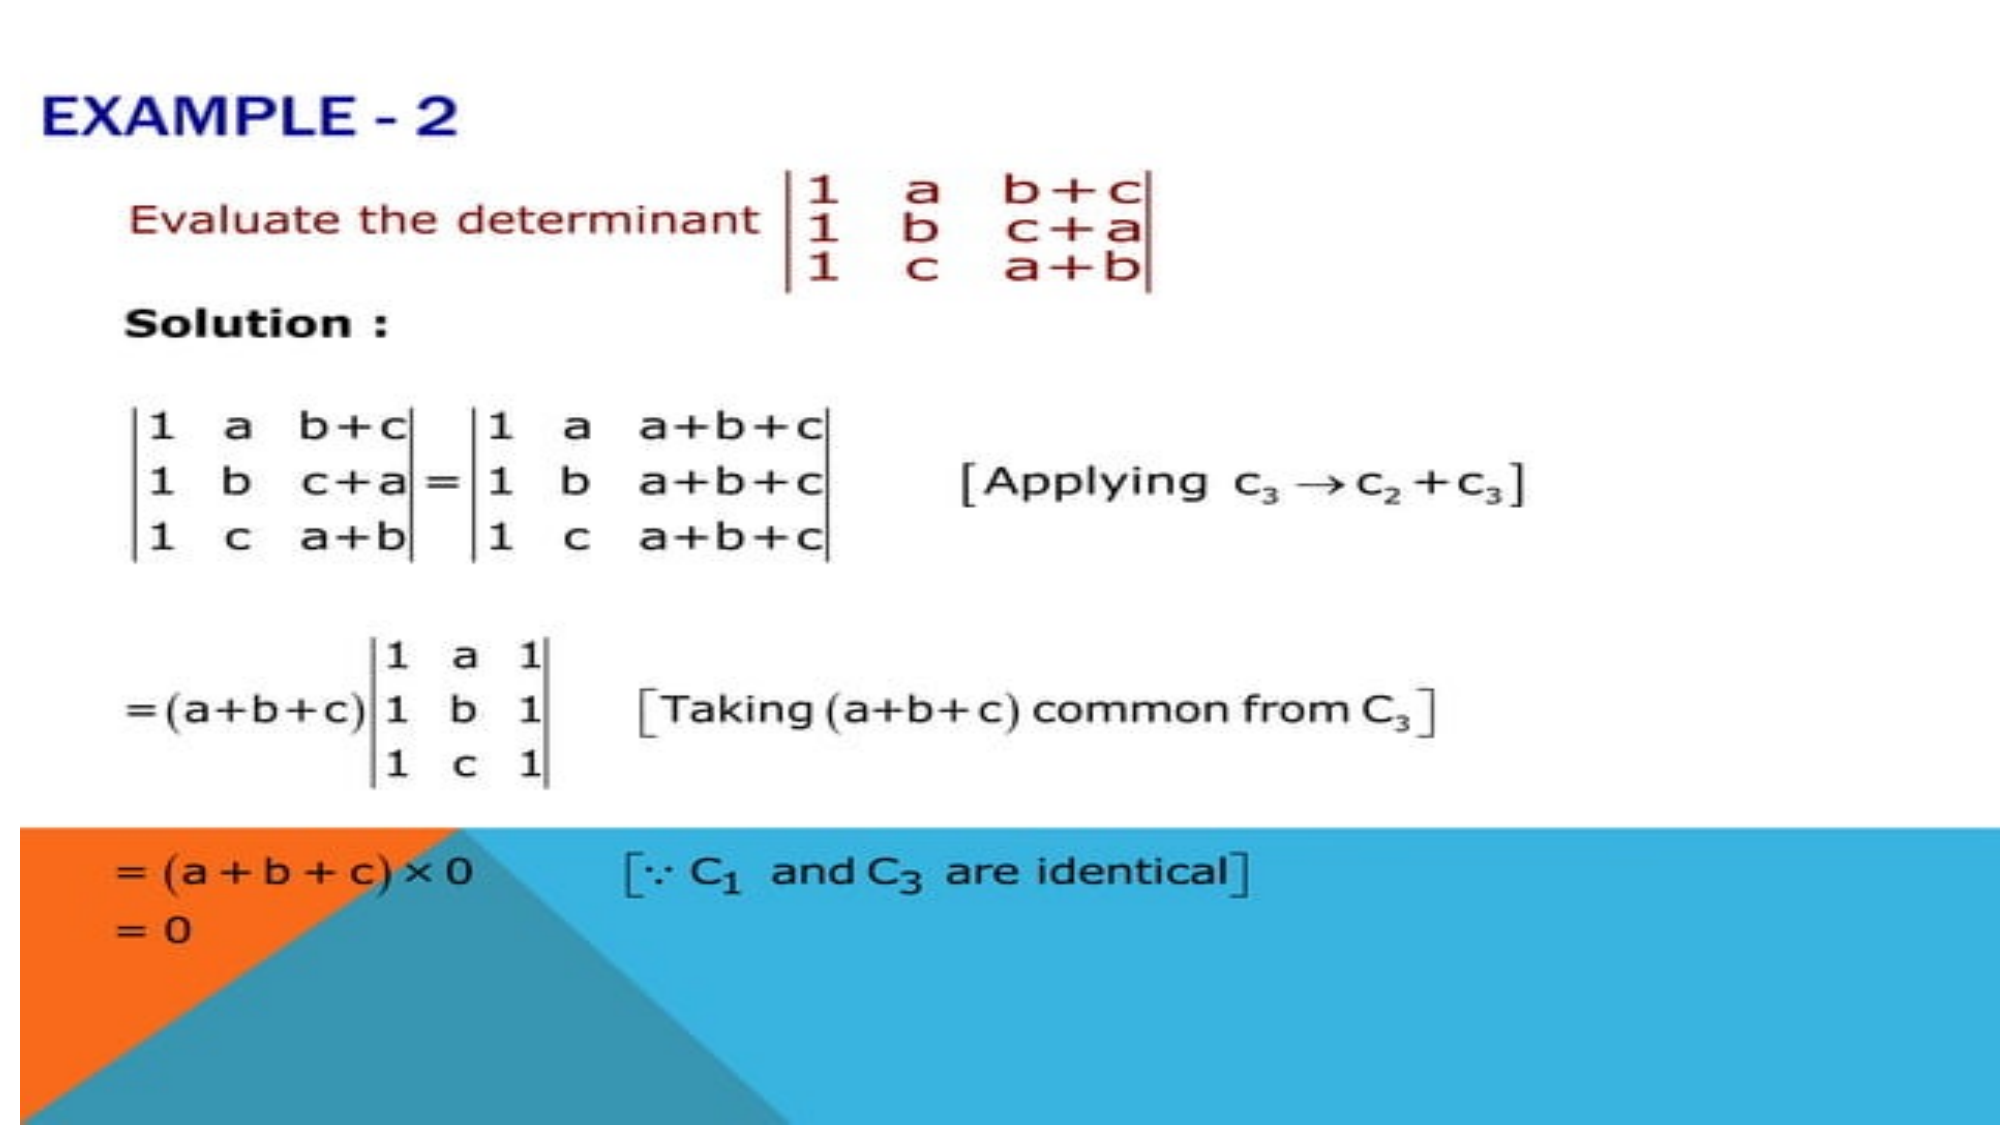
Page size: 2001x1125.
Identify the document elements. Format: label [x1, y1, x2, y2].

list [19, 0, 2000, 1125]
